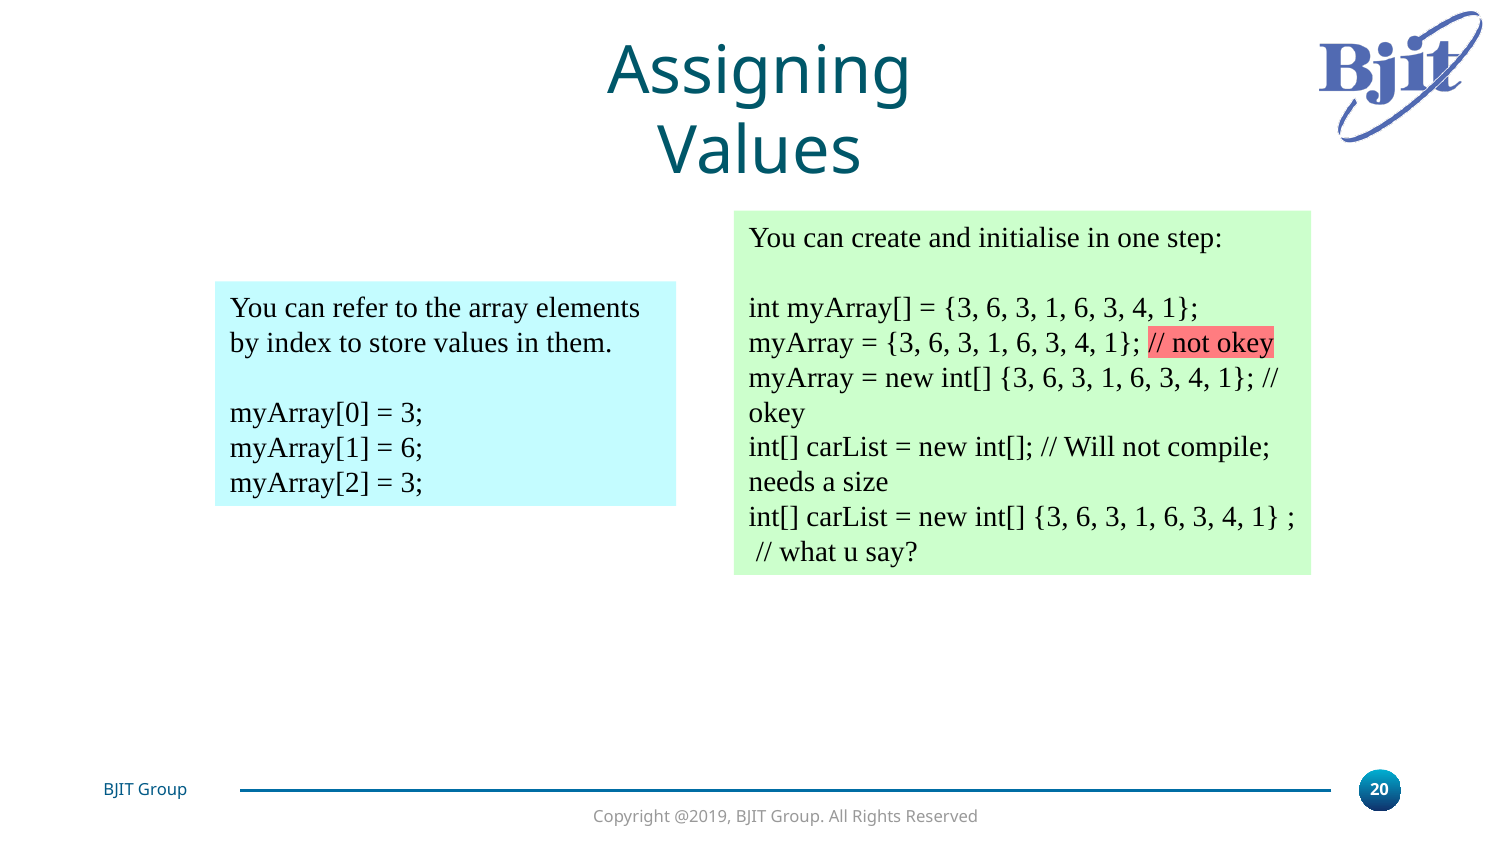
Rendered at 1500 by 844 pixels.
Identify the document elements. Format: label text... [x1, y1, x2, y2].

picture [124, 783, 133, 795]
text_box You can create and initialise in one step: int myArray[] = {3, 6, 3, 1, 6, 3, 4, 1}; myArray = {3, 6, 3, 1, 6, 3, 4, 1}; // not okey myArray = new int[] {3, 6, 3, 1, 6, 3, 4, 1}; // okey int[] carList = new int[]; // Will not compile; needs a size int[] carList = new int[] {3, 6, 3, 1, 6, 3, 4, 1} ; // what u say? [733, 210, 1312, 575]
text_box Assigning Values [488, 19, 1032, 194]
text_box You can refer to the array elements by index to store values in them. myArray[0] = 3; myArray[1] = 6; myArray[2] = 3; [215, 281, 677, 506]
picture [1319, 10, 1483, 143]
